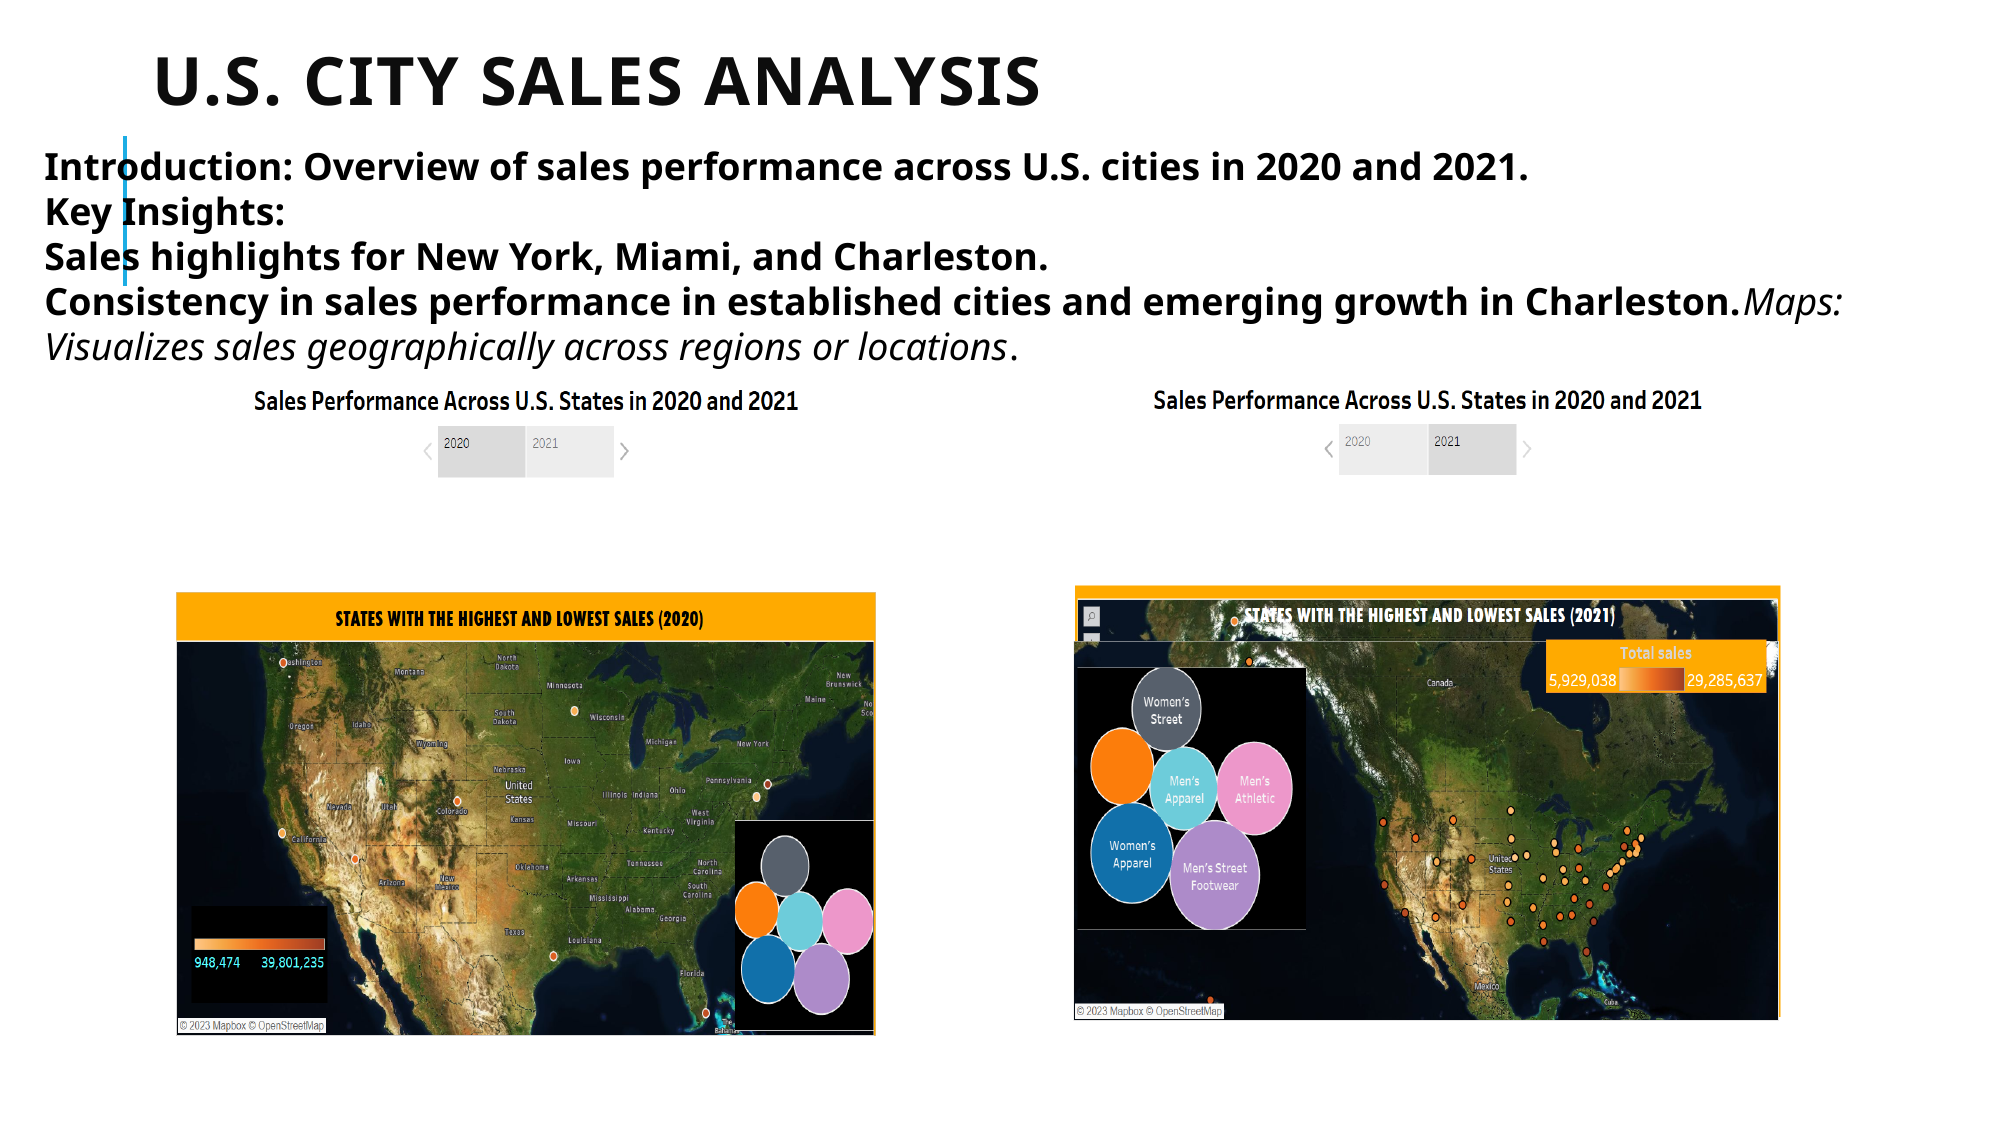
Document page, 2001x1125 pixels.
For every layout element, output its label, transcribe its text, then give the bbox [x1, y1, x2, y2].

text_box Introduction: Overview of sales performance across U.S. cities in 2020 and 2021. Key Insights: Sales highlights for New York, Miami, and Charleston. Consistency in sales performance in established cities and emerging growth in Charleston.Maps: Visualizes sales geographically across regions or locations. [29, 135, 1989, 372]
title U.S. City Sales Analysis [137, 59, 1863, 114]
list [0, 375, 880, 1090]
picture [885, 375, 1989, 1104]
